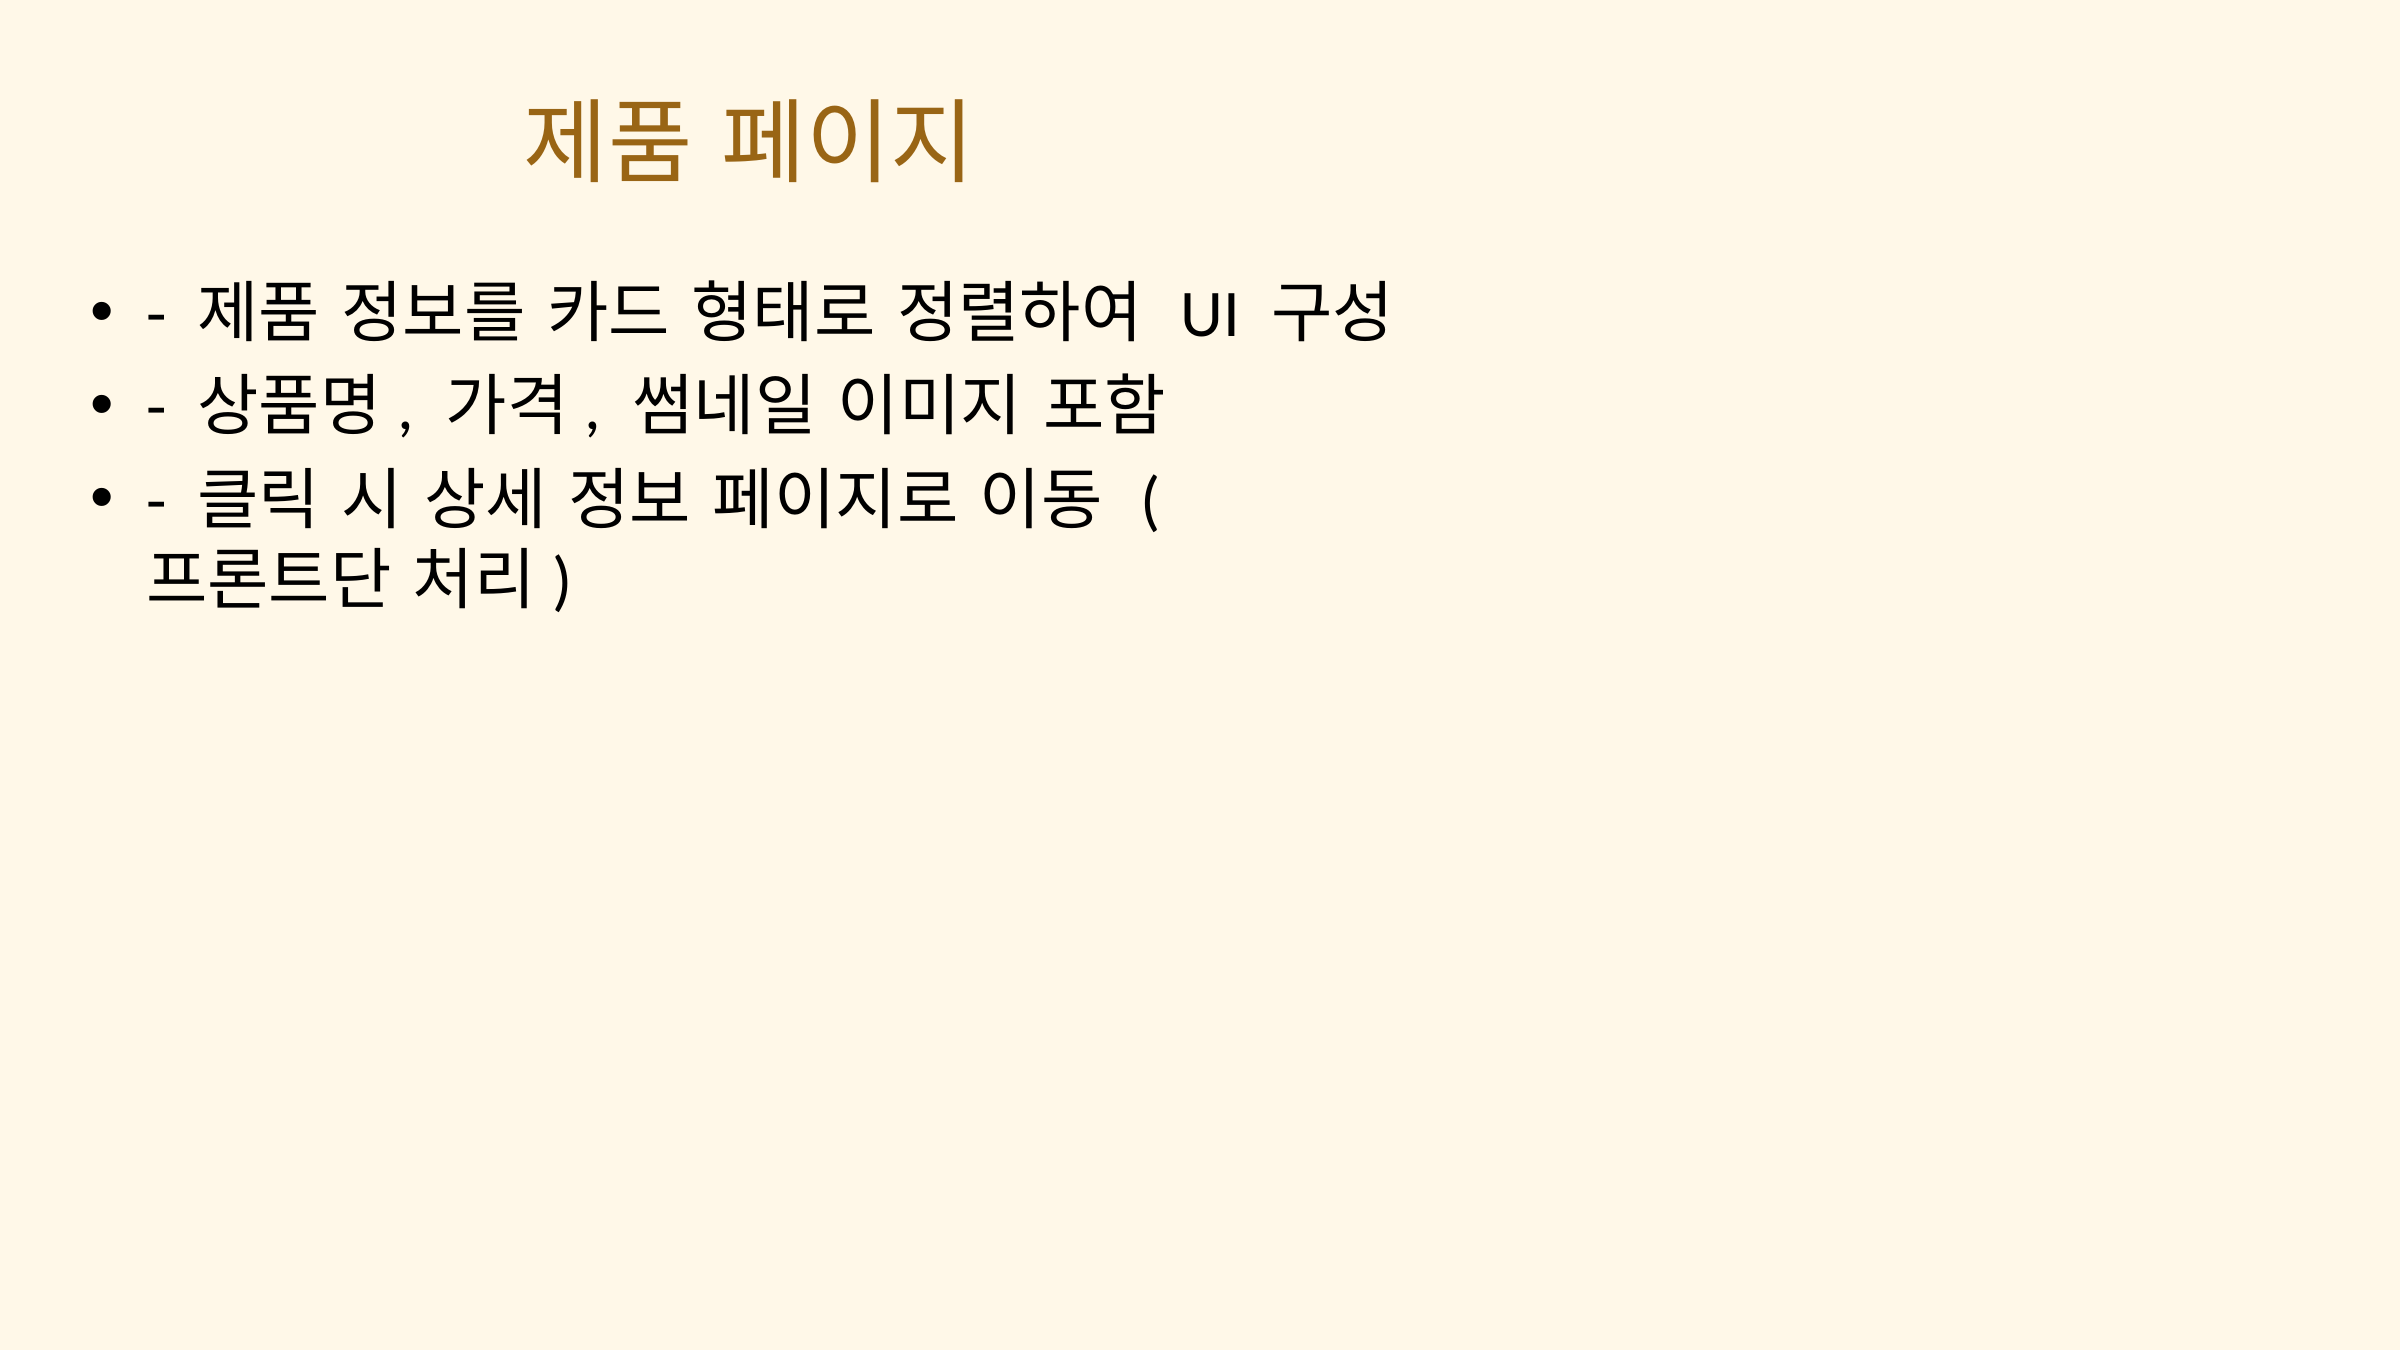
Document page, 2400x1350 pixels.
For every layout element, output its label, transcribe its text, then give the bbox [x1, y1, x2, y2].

text_box 제품 페이지 [75, 45, 1425, 233]
text_box - 제품 정보를 카드 형태로 정렬하여 UI 구성 - 상품명, 가격, 썸네일 이미지 포함 - 클릭 시 상세 정보 페이지로 이동 (프론트단 처리) [75, 262, 1425, 1005]
